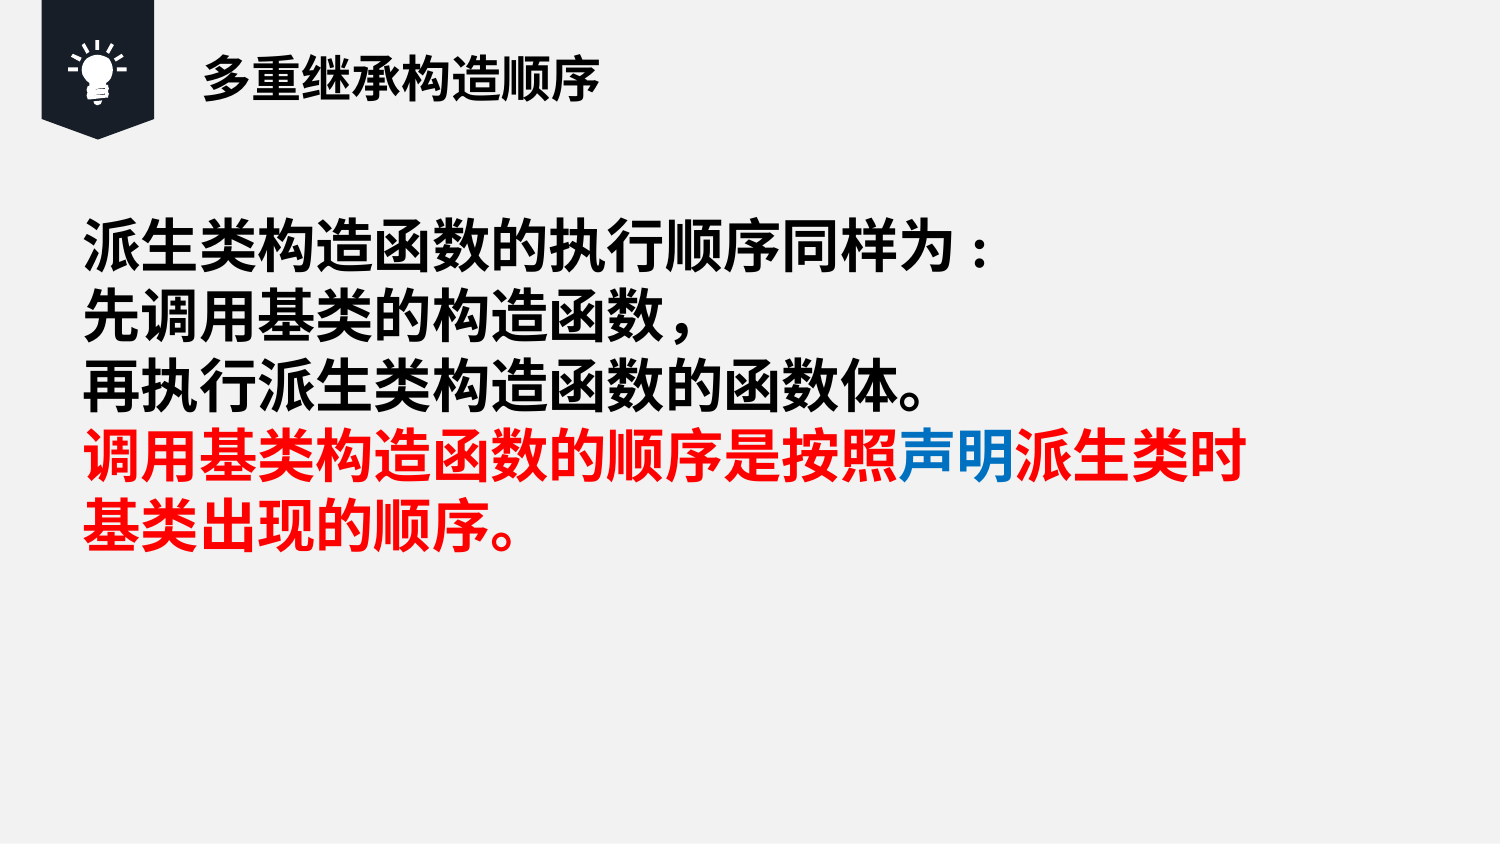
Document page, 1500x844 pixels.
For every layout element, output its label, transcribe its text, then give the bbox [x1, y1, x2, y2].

text_box [81, 54, 113, 100]
text_box [39, 0, 157, 142]
text_box [116, 67, 127, 72]
text_box [106, 43, 114, 54]
text_box 多重继承构造顺序 [163, 40, 617, 115]
text_box [70, 53, 82, 62]
text_box 派生类构造函数的执行顺序同样为: 先调用基类的构造函数， 再执行派生类构造函数的函数体。 调用基类构造函数的顺序是按照声明派生类时基类出现的顺序。 [68, 202, 1285, 567]
text_box [68, 67, 78, 72]
text_box [81, 43, 90, 54]
text_box [95, 40, 100, 50]
text_box [93, 100, 103, 106]
text_box [113, 53, 124, 62]
